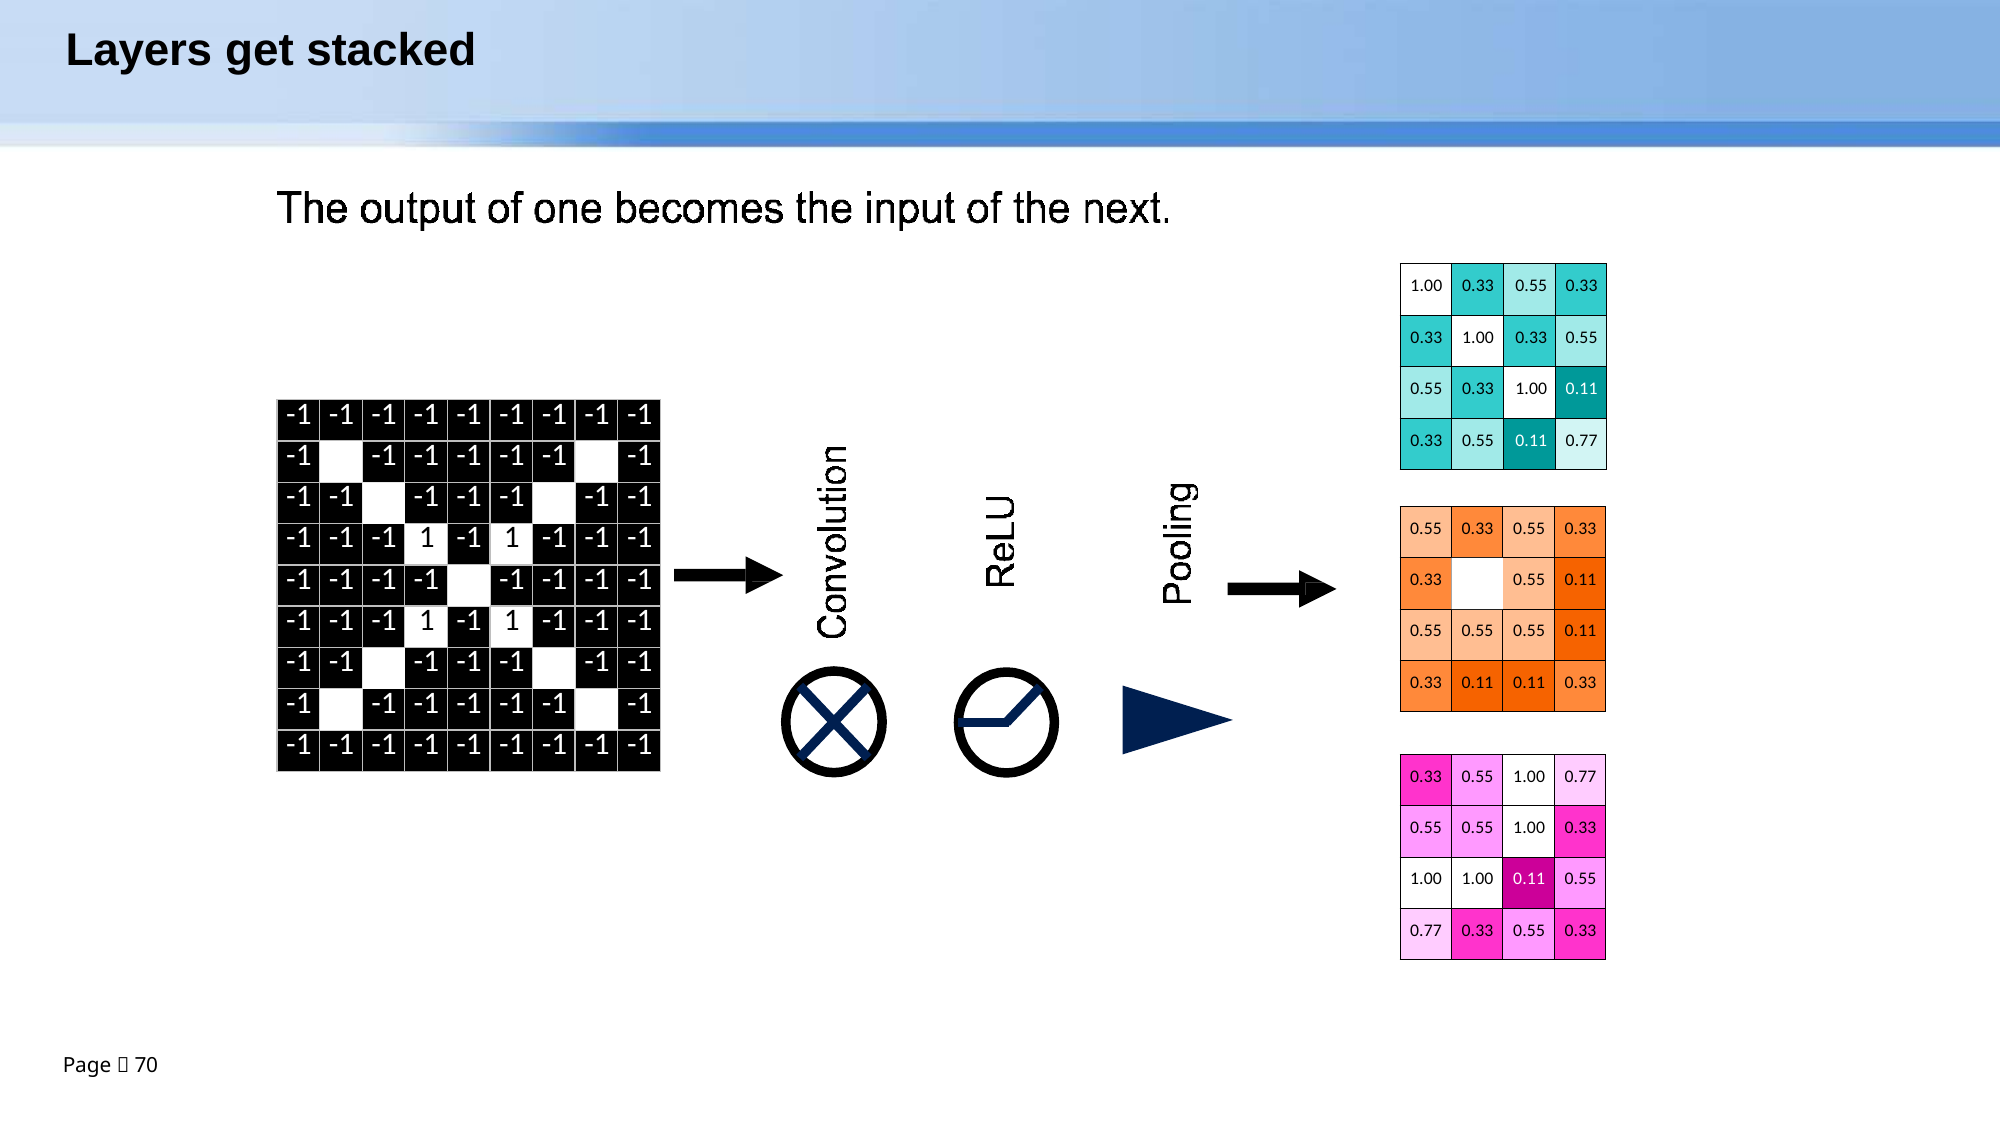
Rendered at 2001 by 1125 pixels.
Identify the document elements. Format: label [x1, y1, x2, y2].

slide_number [60, 1051, 162, 1125]
table_cell [1504, 367, 1555, 418]
table_cell [278, 524, 319, 564]
text_box [532, 647, 619, 731]
table_cell [1504, 419, 1555, 469]
table_cell [320, 607, 362, 647]
text_box [1451, 557, 1503, 610]
table_cell [1555, 806, 1605, 857]
text_box [532, 441, 619, 524]
table_cell [533, 689, 574, 729]
table_cell [405, 483, 447, 523]
table_cell [1401, 806, 1451, 857]
table_cell [1401, 661, 1451, 711]
table_cell [491, 607, 532, 647]
table_cell [533, 731, 574, 771]
text_box [1227, 570, 1337, 608]
table_cell [363, 566, 404, 605]
table_cell [533, 524, 574, 564]
table_header [1503, 755, 1554, 805]
table_cell [1452, 909, 1502, 959]
table_cell [491, 566, 532, 605]
table_cell [576, 731, 617, 771]
table_cell [363, 731, 404, 771]
table_cell [320, 731, 362, 771]
text_box [447, 565, 491, 607]
table_cell [363, 689, 404, 729]
table_cell [576, 483, 617, 523]
table_cell [405, 689, 447, 729]
text_box [319, 441, 405, 524]
table_cell [576, 566, 617, 605]
picture [0, 0, 2000, 152]
table_header [533, 400, 574, 440]
table_cell [533, 442, 574, 482]
table_cell [1556, 419, 1606, 469]
picture [986, 496, 1014, 586]
table_cell [278, 483, 319, 523]
table_cell [1555, 858, 1605, 908]
table_header [320, 400, 362, 440]
table_cell [491, 524, 532, 564]
table_cell [1503, 858, 1554, 908]
table_cell [448, 731, 489, 771]
table_header [278, 400, 319, 440]
table_cell [320, 483, 362, 523]
picture [276, 191, 1168, 231]
text_box [953, 666, 1060, 778]
picture [817, 447, 846, 639]
table_header [491, 400, 532, 440]
text_box [674, 556, 784, 594]
text_box [1122, 685, 1233, 755]
table_cell [405, 731, 447, 771]
table_cell [1401, 858, 1451, 908]
table_cell [320, 648, 362, 688]
table_cell [448, 483, 489, 523]
table_cell [1452, 610, 1502, 660]
table_cell [491, 648, 532, 688]
table_cell [576, 607, 617, 647]
table_cell [618, 524, 660, 564]
title [63, 17, 481, 208]
table_cell [278, 689, 319, 729]
table_cell [1452, 419, 1503, 469]
table_cell [1452, 661, 1502, 711]
table_cell [618, 566, 660, 605]
table_header [1504, 264, 1555, 315]
table_cell [1452, 806, 1502, 857]
table_cell [1452, 367, 1503, 418]
table_cell [1401, 316, 1451, 366]
table_cell [1503, 610, 1554, 660]
table_cell [363, 524, 404, 564]
table_cell [618, 731, 660, 771]
text_box [319, 647, 405, 731]
table_header [363, 400, 404, 440]
table_cell [320, 524, 362, 564]
table_cell [448, 442, 489, 482]
table_cell [448, 648, 489, 688]
table_cell [320, 566, 362, 605]
table_cell [278, 442, 319, 482]
table_cell [1556, 367, 1606, 418]
table_cell [619, 689, 660, 729]
table_header [1401, 755, 1451, 805]
table_cell [405, 442, 447, 482]
table_header [1452, 507, 1502, 557]
table_cell [1452, 858, 1502, 908]
table_cell [278, 566, 319, 605]
table_cell [1503, 909, 1554, 959]
table_cell [448, 689, 489, 729]
table_cell [491, 731, 532, 771]
table_header [405, 400, 447, 440]
table_cell [576, 524, 617, 564]
table_header [1452, 755, 1502, 805]
table_cell [448, 607, 489, 647]
table_cell [405, 566, 447, 605]
picture [1163, 484, 1198, 603]
table_cell [1452, 316, 1503, 366]
table_cell [533, 566, 574, 605]
table_cell [1401, 367, 1451, 418]
table_cell [405, 607, 447, 647]
table_header [1401, 507, 1451, 557]
table_cell [405, 524, 447, 564]
table_cell [576, 648, 617, 688]
table_cell [1555, 661, 1605, 711]
table_cell [1401, 419, 1451, 469]
table_cell [278, 607, 319, 647]
table_header [448, 400, 489, 440]
table_cell [1555, 558, 1605, 609]
table_header [618, 400, 660, 440]
table_cell [1555, 610, 1605, 660]
table_cell [448, 524, 489, 564]
table_cell [618, 607, 660, 647]
table_cell [491, 689, 532, 729]
table_header [1556, 264, 1606, 315]
table_cell [1401, 558, 1451, 609]
table_cell [1555, 909, 1605, 959]
table_cell [491, 442, 532, 482]
table_cell [1504, 316, 1555, 366]
table_cell [491, 483, 532, 523]
table_cell [278, 731, 319, 771]
table_header [576, 400, 617, 440]
table_header [1555, 507, 1605, 557]
table_header [1452, 264, 1503, 315]
table_cell [618, 648, 660, 688]
table_header [1401, 264, 1451, 315]
table_cell [363, 442, 404, 482]
table_cell [1401, 909, 1451, 959]
table_cell [405, 648, 447, 688]
table_cell [1401, 610, 1451, 660]
table_cell [1503, 661, 1554, 711]
table_header [1503, 507, 1554, 557]
text_box [780, 665, 888, 778]
table_cell [1503, 558, 1554, 609]
table_cell [1556, 316, 1606, 366]
table_cell [1503, 806, 1554, 857]
table_cell [619, 442, 660, 482]
table_cell [533, 607, 574, 647]
table_cell [618, 483, 660, 523]
table_cell [363, 607, 404, 647]
table_header [1555, 755, 1605, 805]
table_cell [278, 648, 319, 688]
